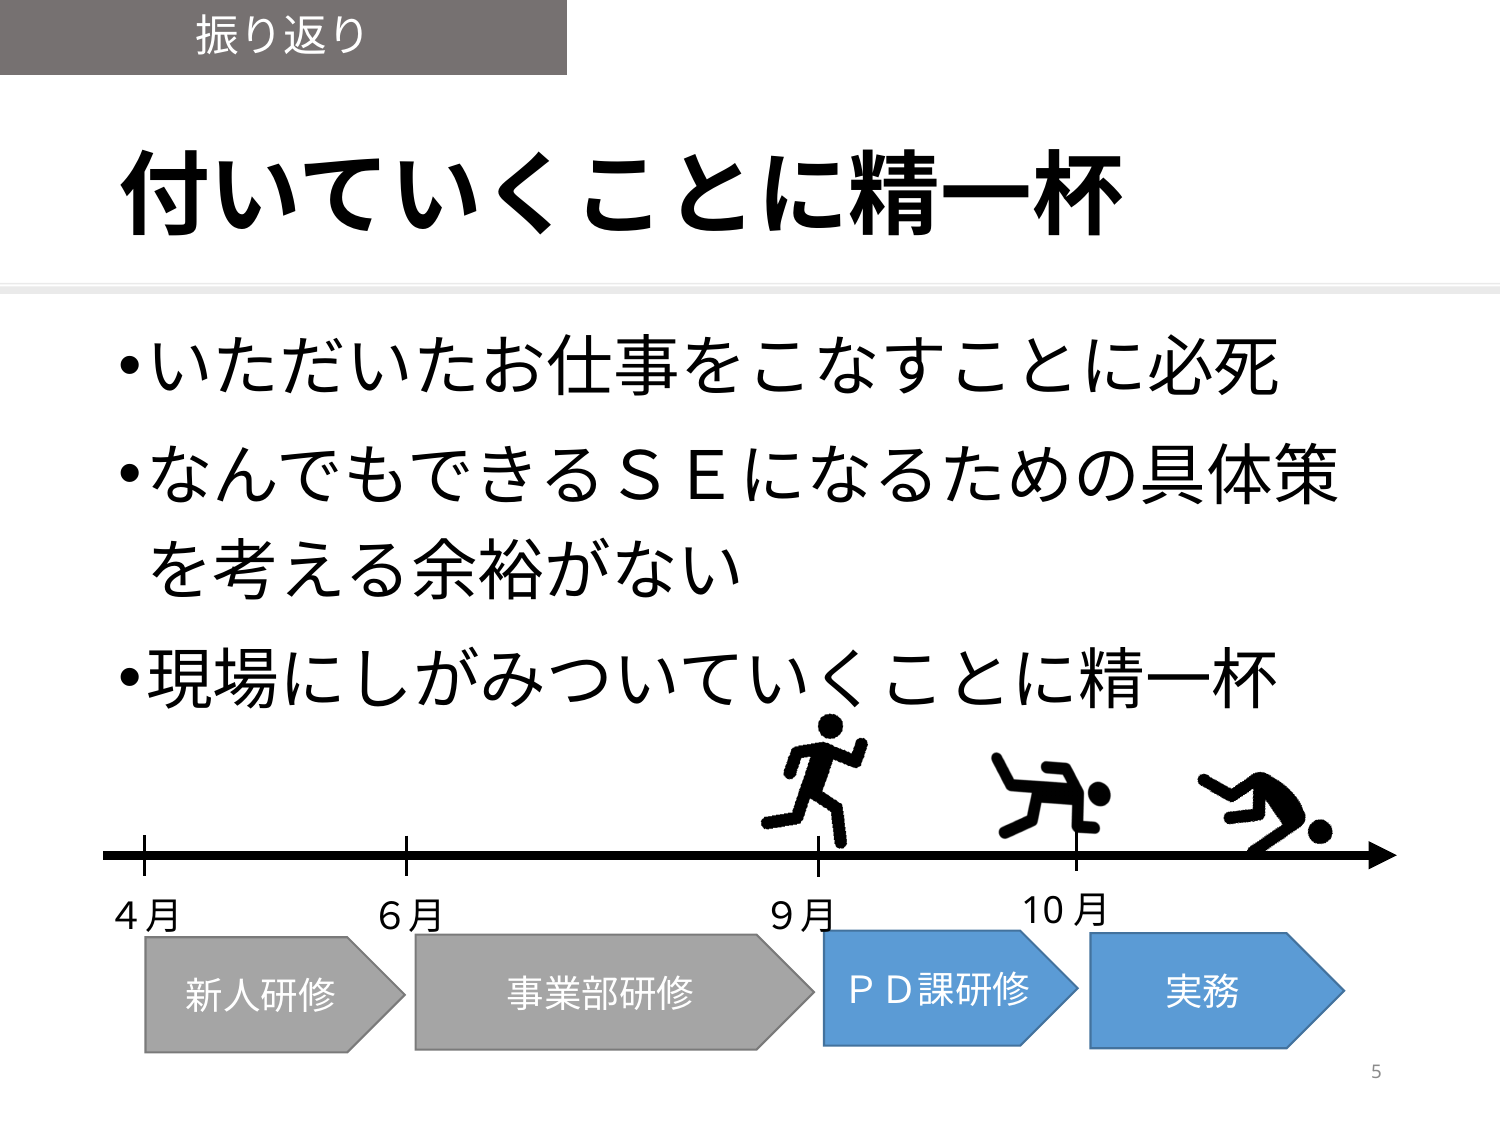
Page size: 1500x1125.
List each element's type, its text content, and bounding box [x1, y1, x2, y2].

list 振り返り [0, 0, 567, 75]
picture [820, 698, 878, 708]
list いただいたお仕事をこなすことに必死 なんでもできるＳＥになるための具体策を考える余裕がない 現場にしがみついていくことに精一杯 [103, 300, 1397, 708]
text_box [92, 708, 1397, 1053]
picture [1048, 697, 1074, 708]
slide_number 4 [1059, 1053, 1397, 1103]
title 付いていくことに精一杯 [103, 118, 1397, 278]
